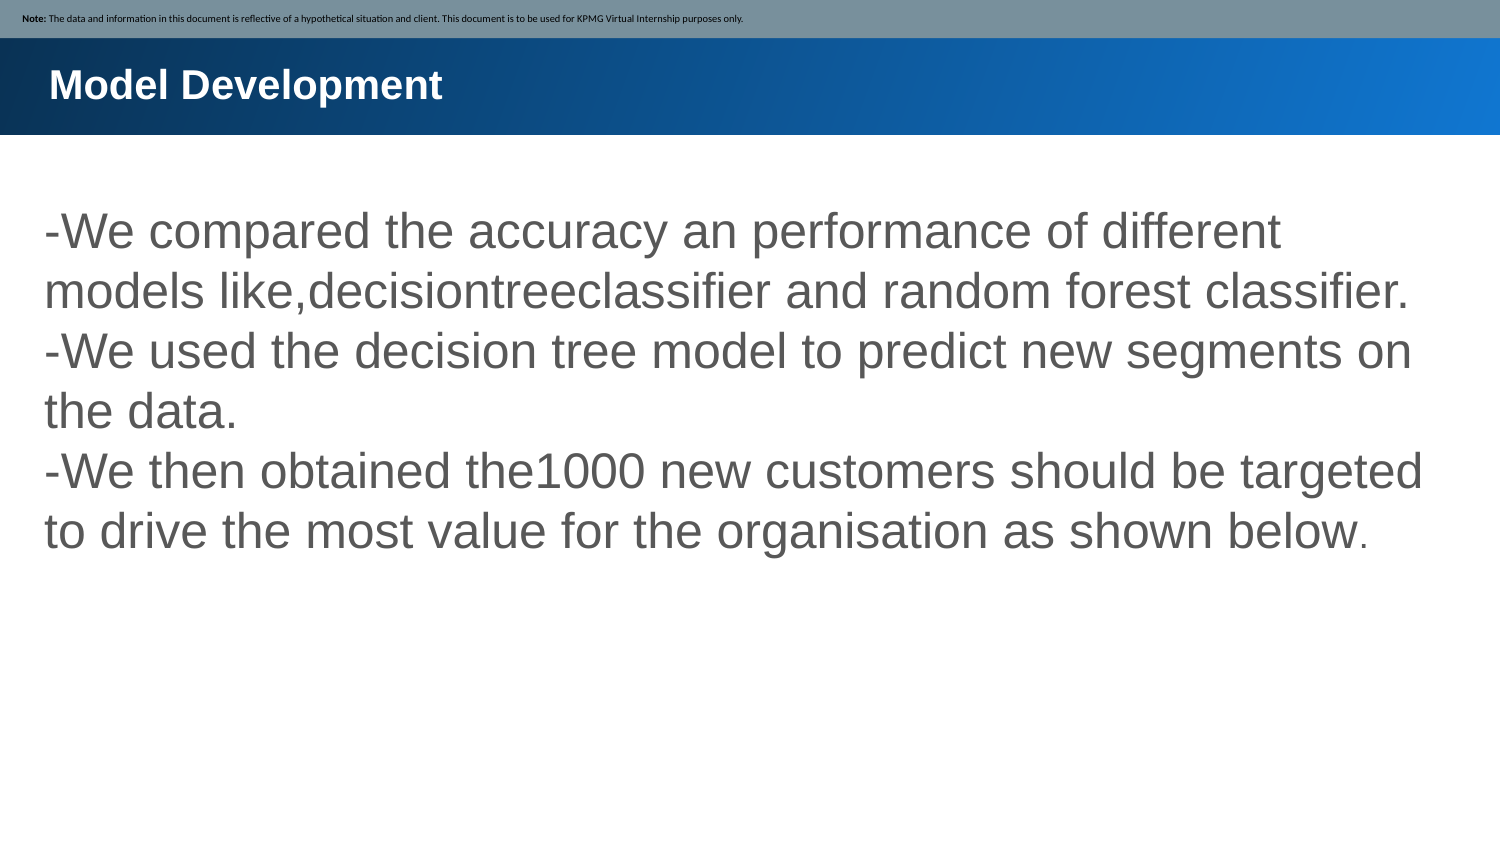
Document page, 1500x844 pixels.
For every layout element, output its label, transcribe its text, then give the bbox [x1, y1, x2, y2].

text_box Model Development [33, 43, 1439, 120]
text_box [0, 39, 1500, 135]
text_box -We compared the accuracy an performance of different models like,decisiontreeclassifier and random forest classifier. -We used the decision tree model to predict new segments on the data. -We then obtained the1000 new customers should be targeted to drive the most value for the organisation as shown below. [29, 183, 1453, 792]
text_box Note: The data and information in this document is reflective of a hypothetical situation and client. This document is to be used for KPMG Virtual Internship purposes only. [0, 0, 1500, 39]
